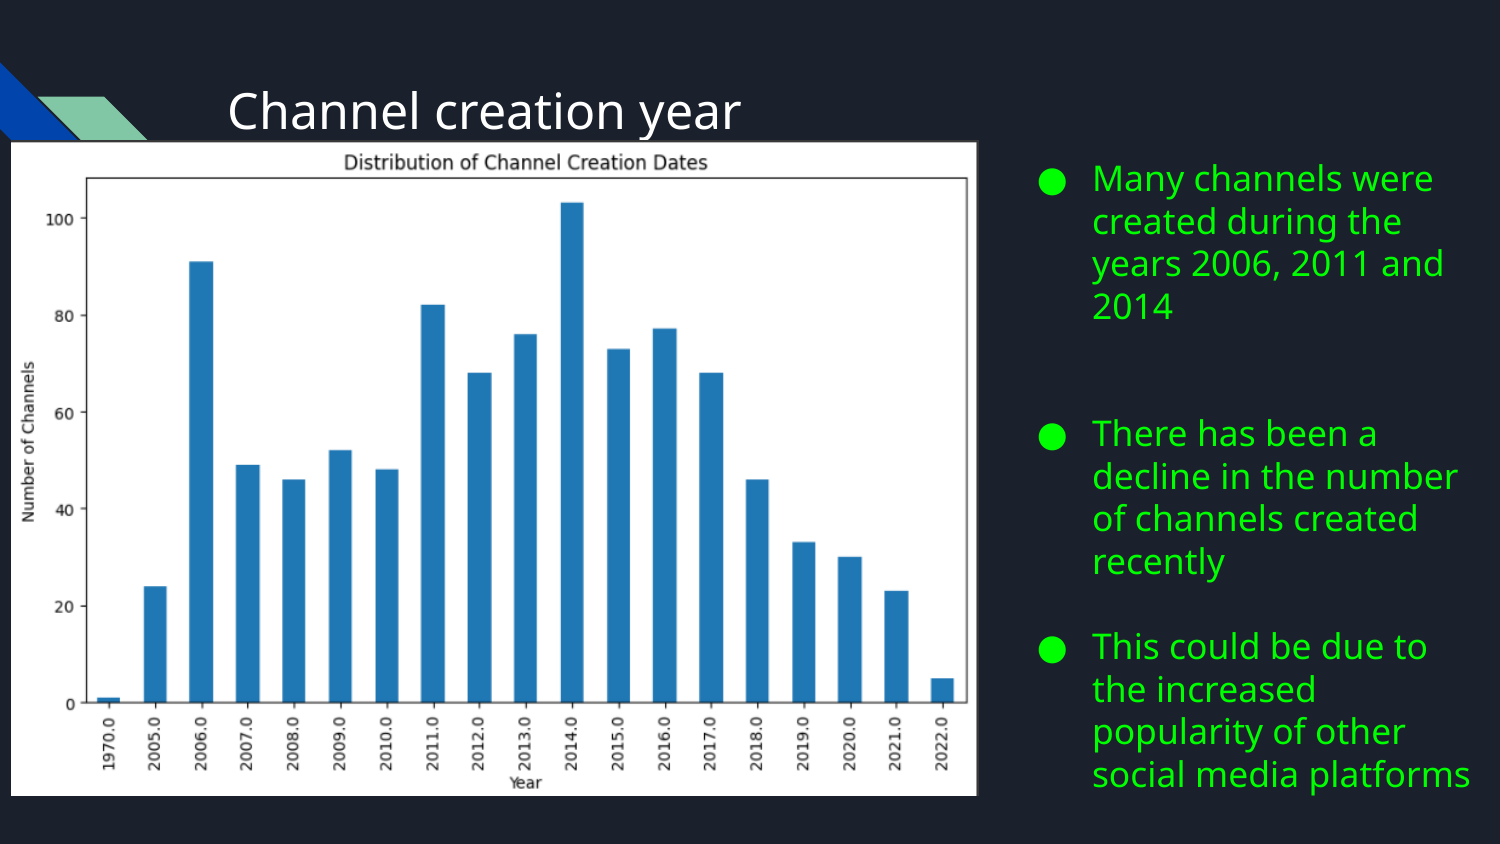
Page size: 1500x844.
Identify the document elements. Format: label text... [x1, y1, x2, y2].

picture [11, 140, 980, 796]
text_box Many channels were created during the years 2006, 2011 and 2014 There has been a decline in the number of channels created recently This could be due to the increased popularity of other social media platforms [1002, 141, 1488, 830]
title Channel creation year [212, 64, 1368, 215]
